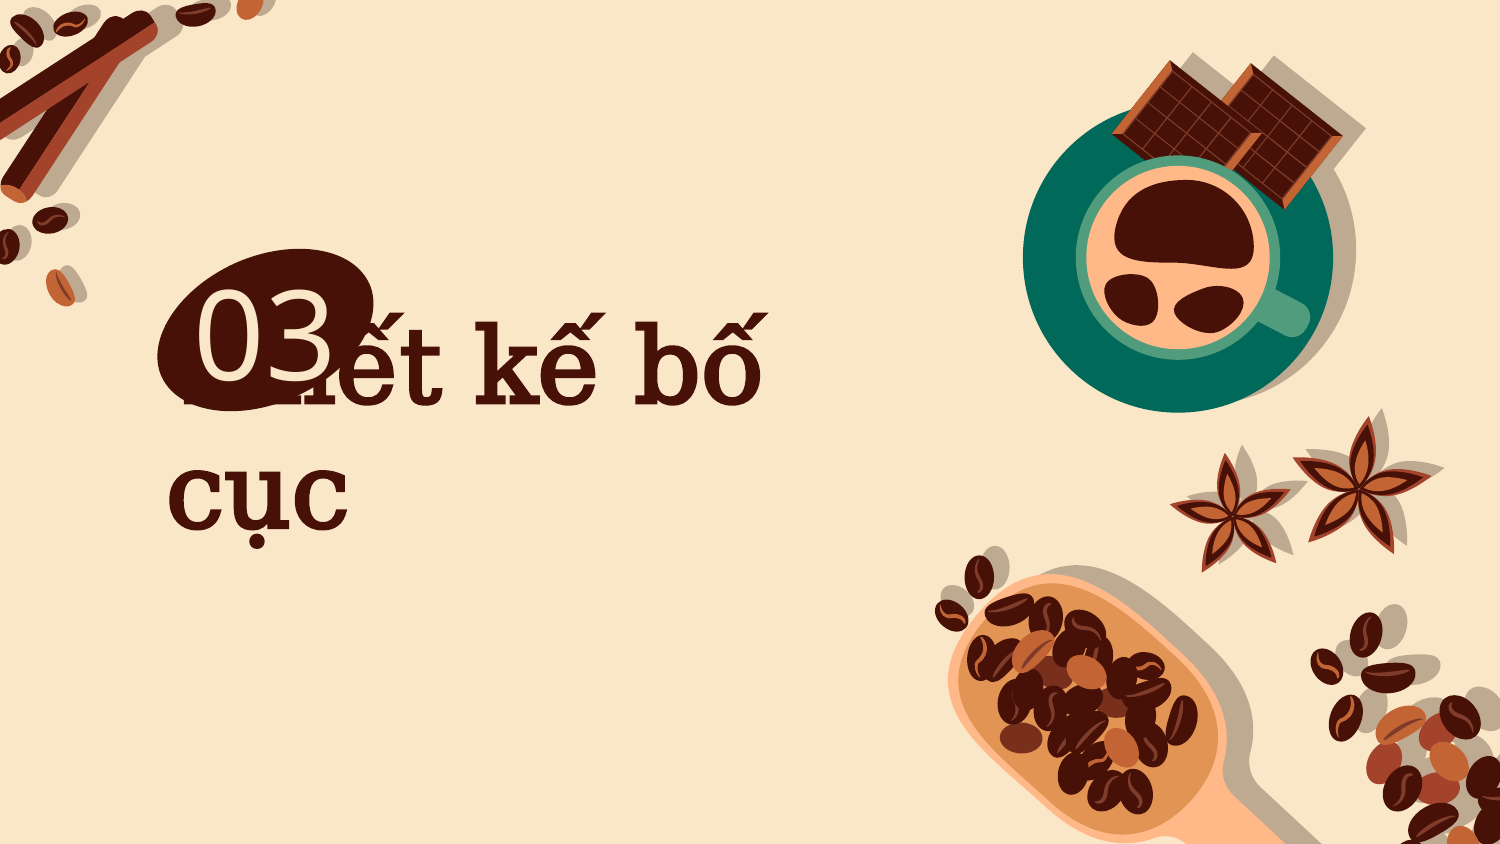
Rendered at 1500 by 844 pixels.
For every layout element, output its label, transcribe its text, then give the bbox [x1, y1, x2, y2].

text_box [219, 248, 374, 354]
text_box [1022, 51, 1367, 414]
text_box [157, 306, 309, 412]
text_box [898, 522, 1405, 844]
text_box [1169, 407, 1445, 573]
title Thiết kế bố cục [150, 471, 881, 564]
text_box 03 [178, 271, 353, 390]
